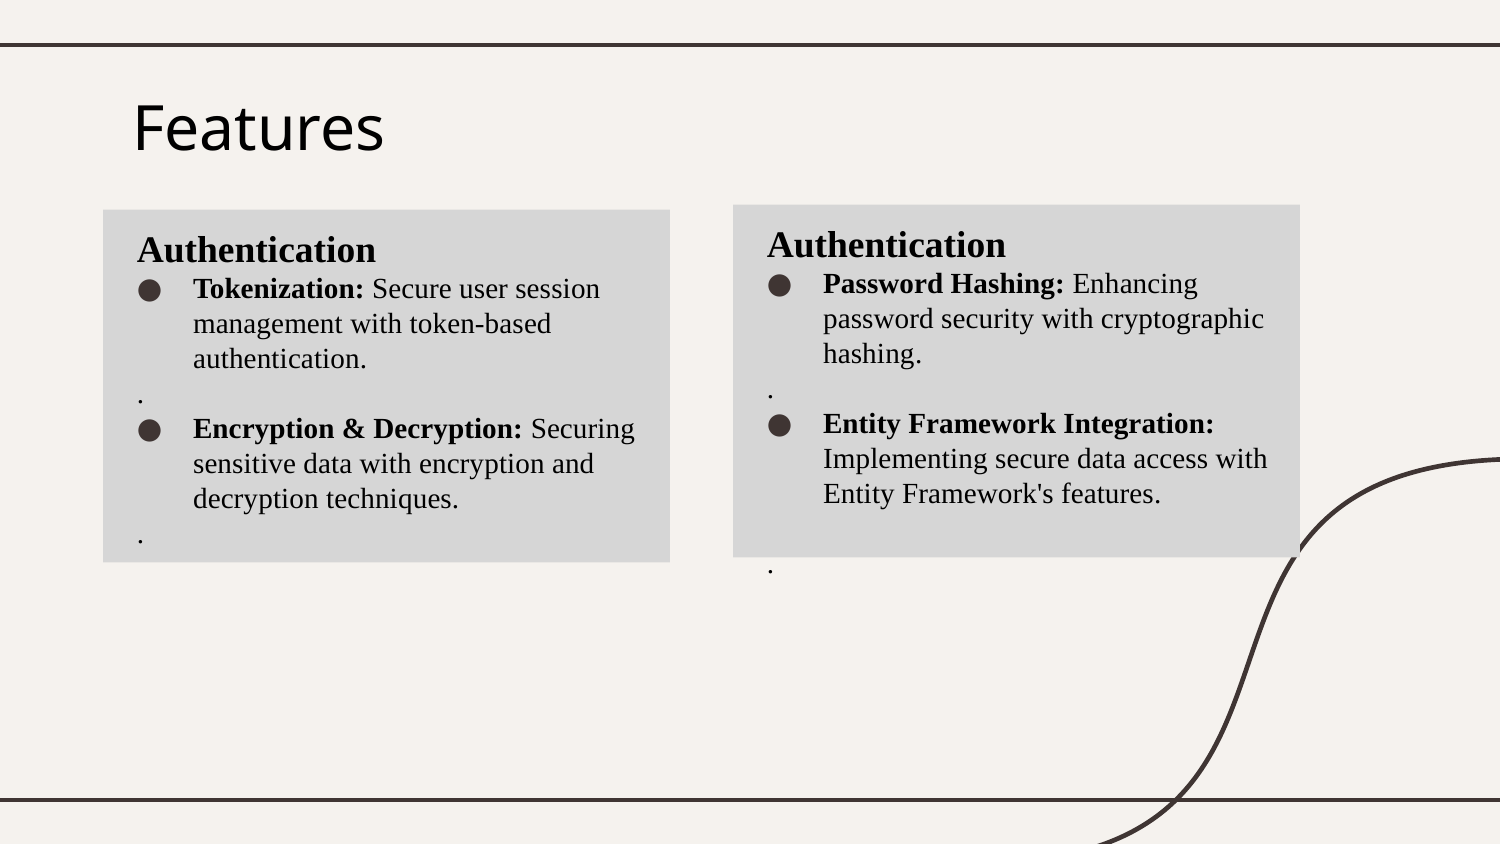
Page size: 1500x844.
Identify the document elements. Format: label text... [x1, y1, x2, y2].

title Features [116, 72, 1049, 167]
text_box Authentication Password Hashing: Enhancing password security with cryptographic hashing. . Entity Framework Integration: Implementing secure data access with Entity Framework's features. . [733, 204, 1300, 558]
subtitle Authentication Tokenization: Secure user session management with token-based authentication. . Encryption & Decryption: Securing sensitive data with encryption and decryption techniques. . [103, 209, 670, 563]
